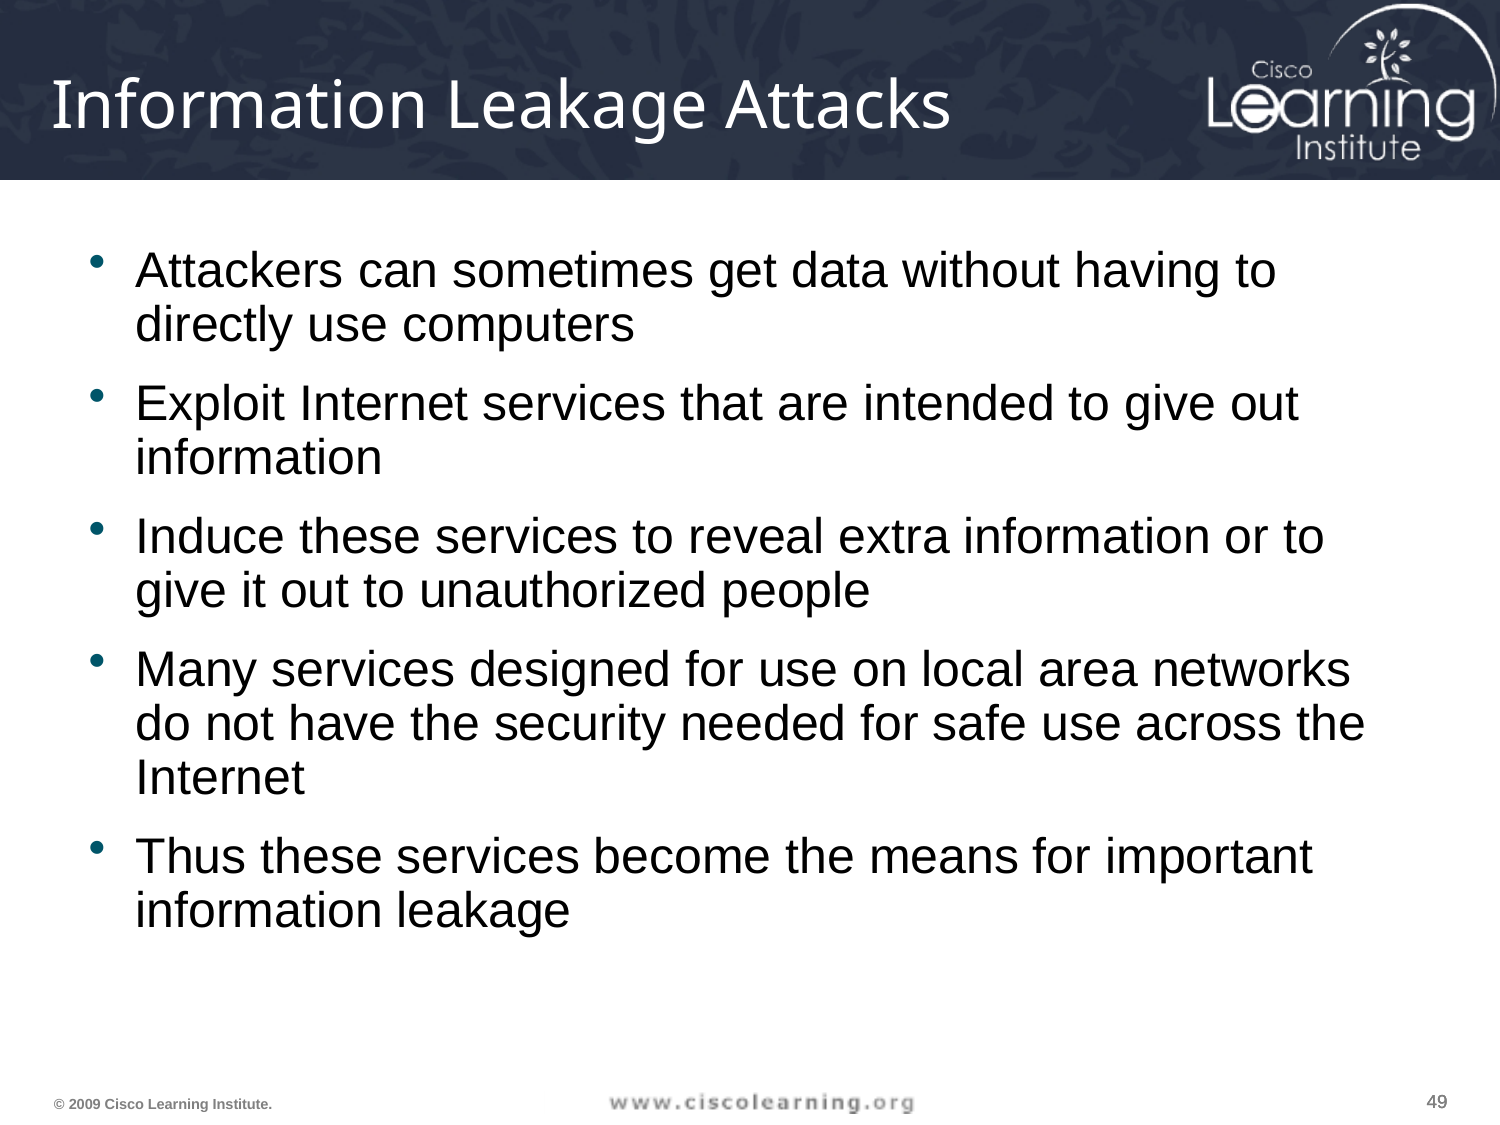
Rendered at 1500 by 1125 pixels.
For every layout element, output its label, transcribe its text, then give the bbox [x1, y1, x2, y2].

picture [0, 0, 1500, 180]
picture [543, 1091, 1013, 1114]
title Information Leakage Attacks [37, 12, 1438, 150]
list Attackers can sometimes get data without having to directly use computers Exploit Internet services that are intended to give out information Induce these services to reveal extra information or to give it out to unauthorized people Many services designed for use on local area networks do not have the security needed for safe use across the Internet Thus these services become the means for important information leakage [75, 237, 1425, 980]
